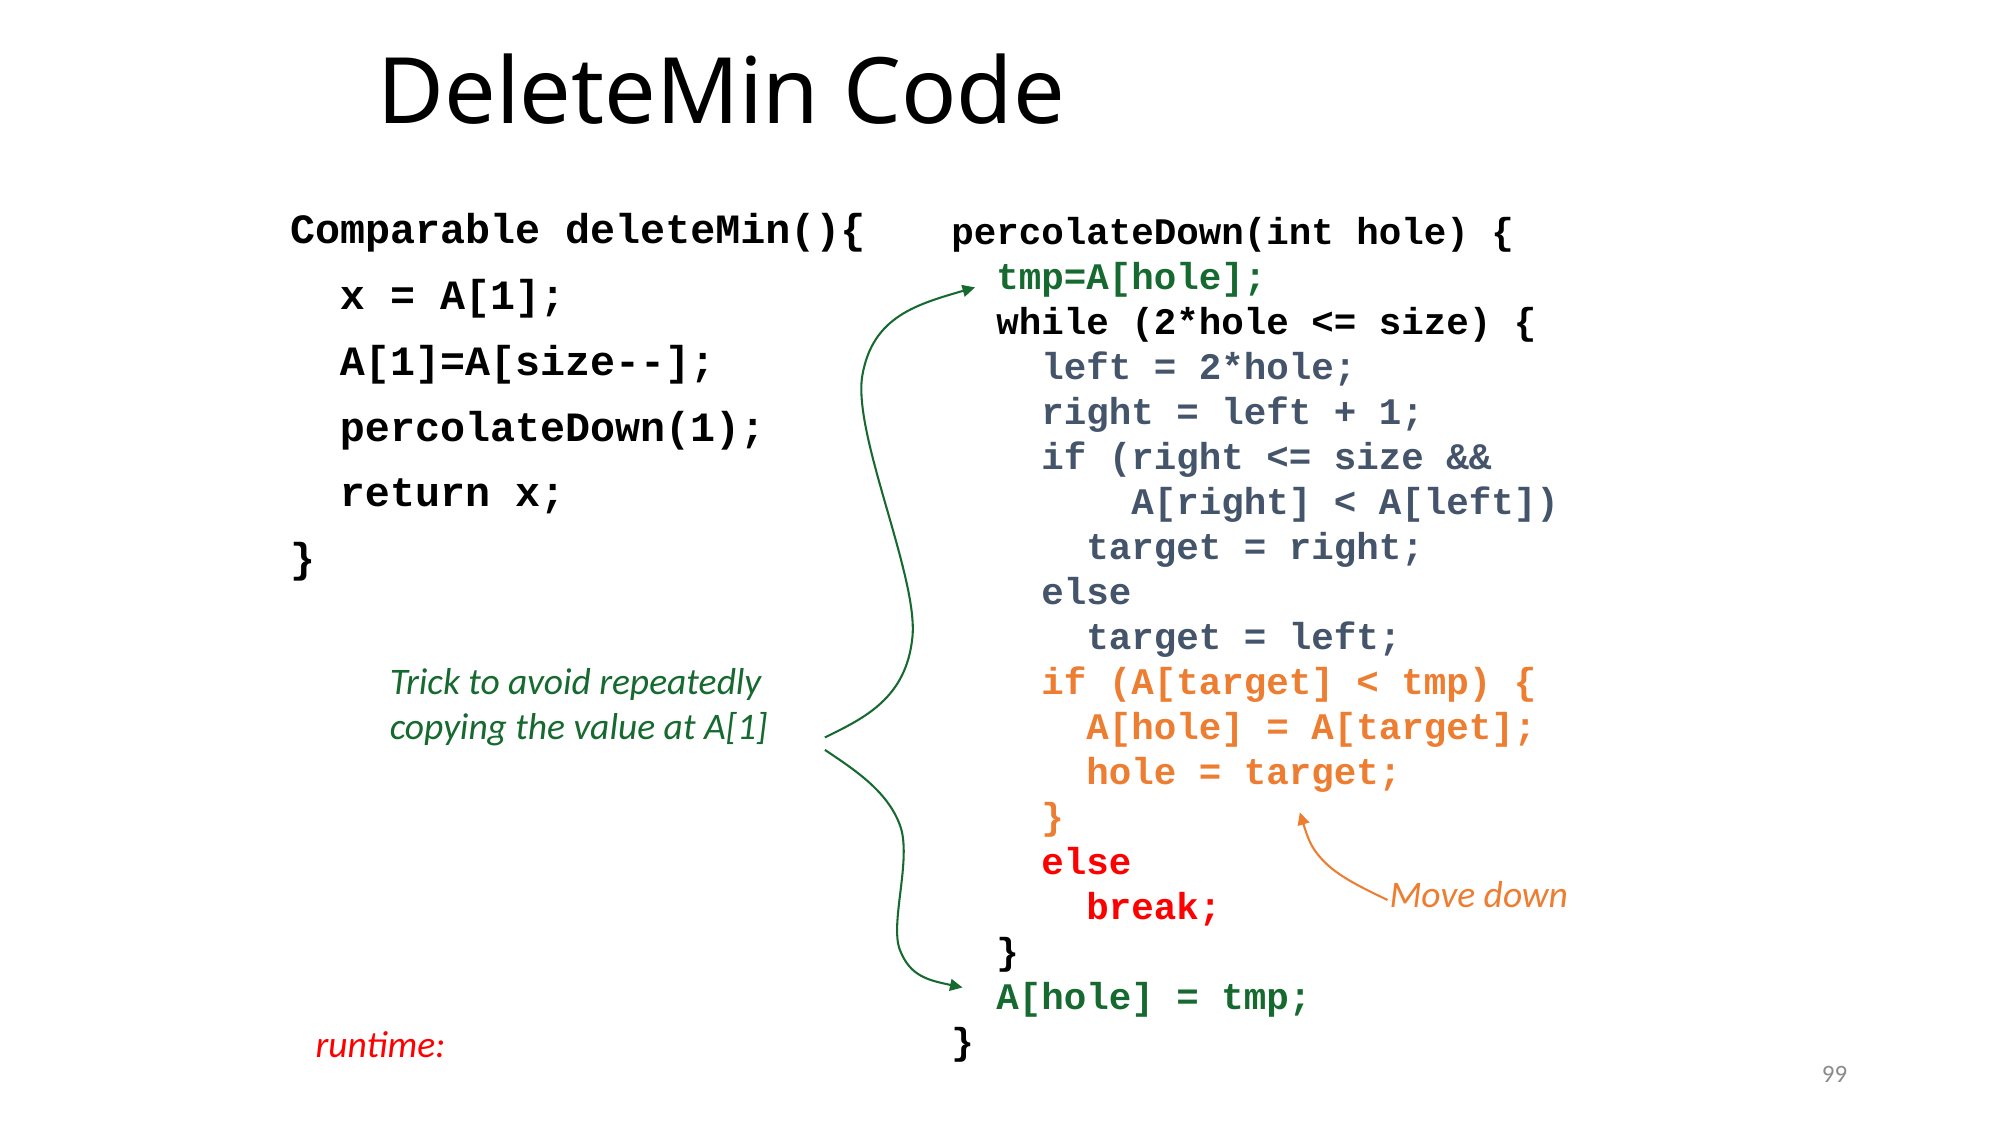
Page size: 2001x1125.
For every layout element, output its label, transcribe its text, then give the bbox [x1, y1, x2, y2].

text_box Move down [1374, 862, 1675, 923]
text_box [1297, 812, 1388, 901]
list Comparable deleteMin(){ x = A[1]; A[1]=A[size--]; percolateDown(1); return x; } [275, 200, 936, 875]
slide_number 99 [1412, 1042, 1863, 1103]
text_box [824, 284, 975, 738]
title DeleteMin Code [362, 0, 1638, 188]
text_box Trick to avoid repeatedly copying the value at A[1] [374, 649, 838, 755]
text_box [824, 749, 963, 992]
text_box percolateDown(int hole) { tmp=A[hole]; while (2*hole <= size) { left = 2*hole; right = left + 1; if (right <= size && A[right] < A[left]) target = right; else target = left; if (A[target] < tmp) { A[hole] = A[target]; hole = target; } else break; } A[hole] = tmp; } [936, 199, 1574, 1070]
text_box runtime: [300, 1012, 461, 1073]
